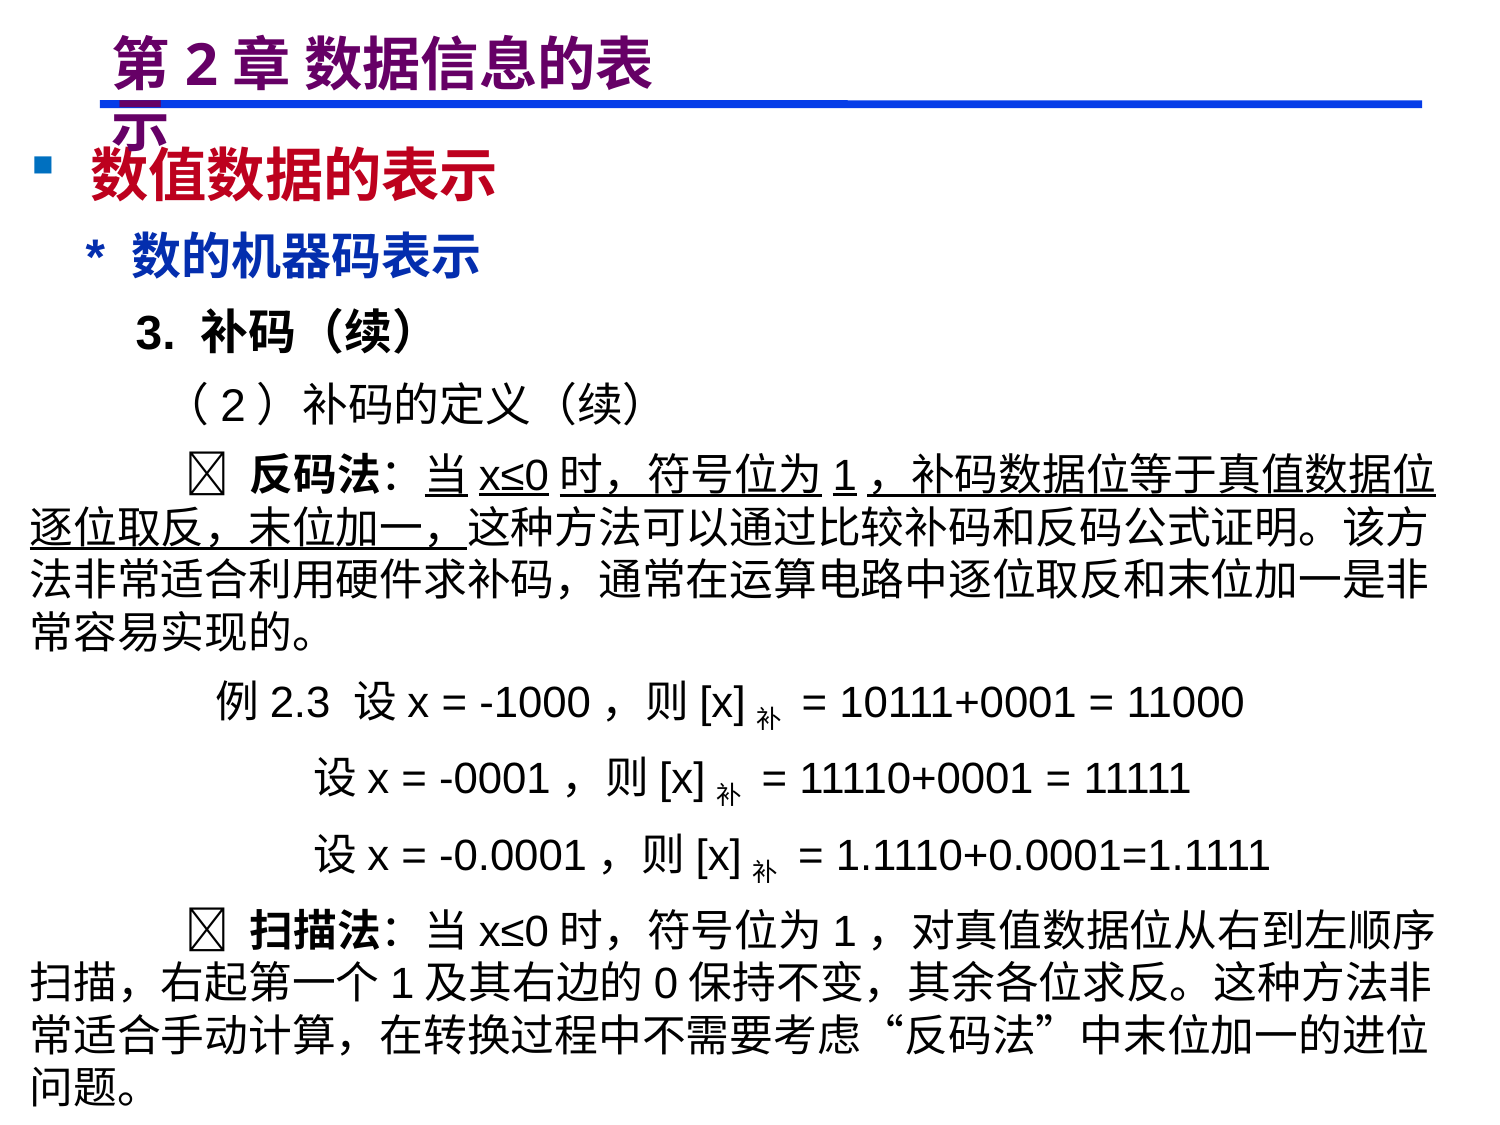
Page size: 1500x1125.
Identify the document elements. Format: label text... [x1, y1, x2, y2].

subtitle 数值数据的表示 * 数的机器码表示 3. 补码（续） （2）补码的定义（续）  反码法：当x≤0时，符号位为1，补码数据位等于真值数据位逐位取反，末位加一，这种方法可以通过比较补码和反码公式证明。该方法非常适合利用硬件求补码，通常在运算电路中逐位取反和末位加一是非常容易实现的。 例2.3 设x = -1000，则[x]补 = 10111+0001 = 11000 设x = -0001，则[x]补 = 11110+0001 = 11111 设x = -0.0001，则[x]补 = 1.1110+0.0001=1.1111  扫描法：当x≤0时，符号位为1，对真值数据位从右到左顺序扫描，右起第一个1及其右边的0保持不变，其余各位求反。这种方法非常适合手动计算，在转换过程中不需要考虑“反码法”中末位加一的进位问题。 [14, 129, 1488, 1060]
title 第2章 数据信息的表示 [100, 32, 710, 230]
